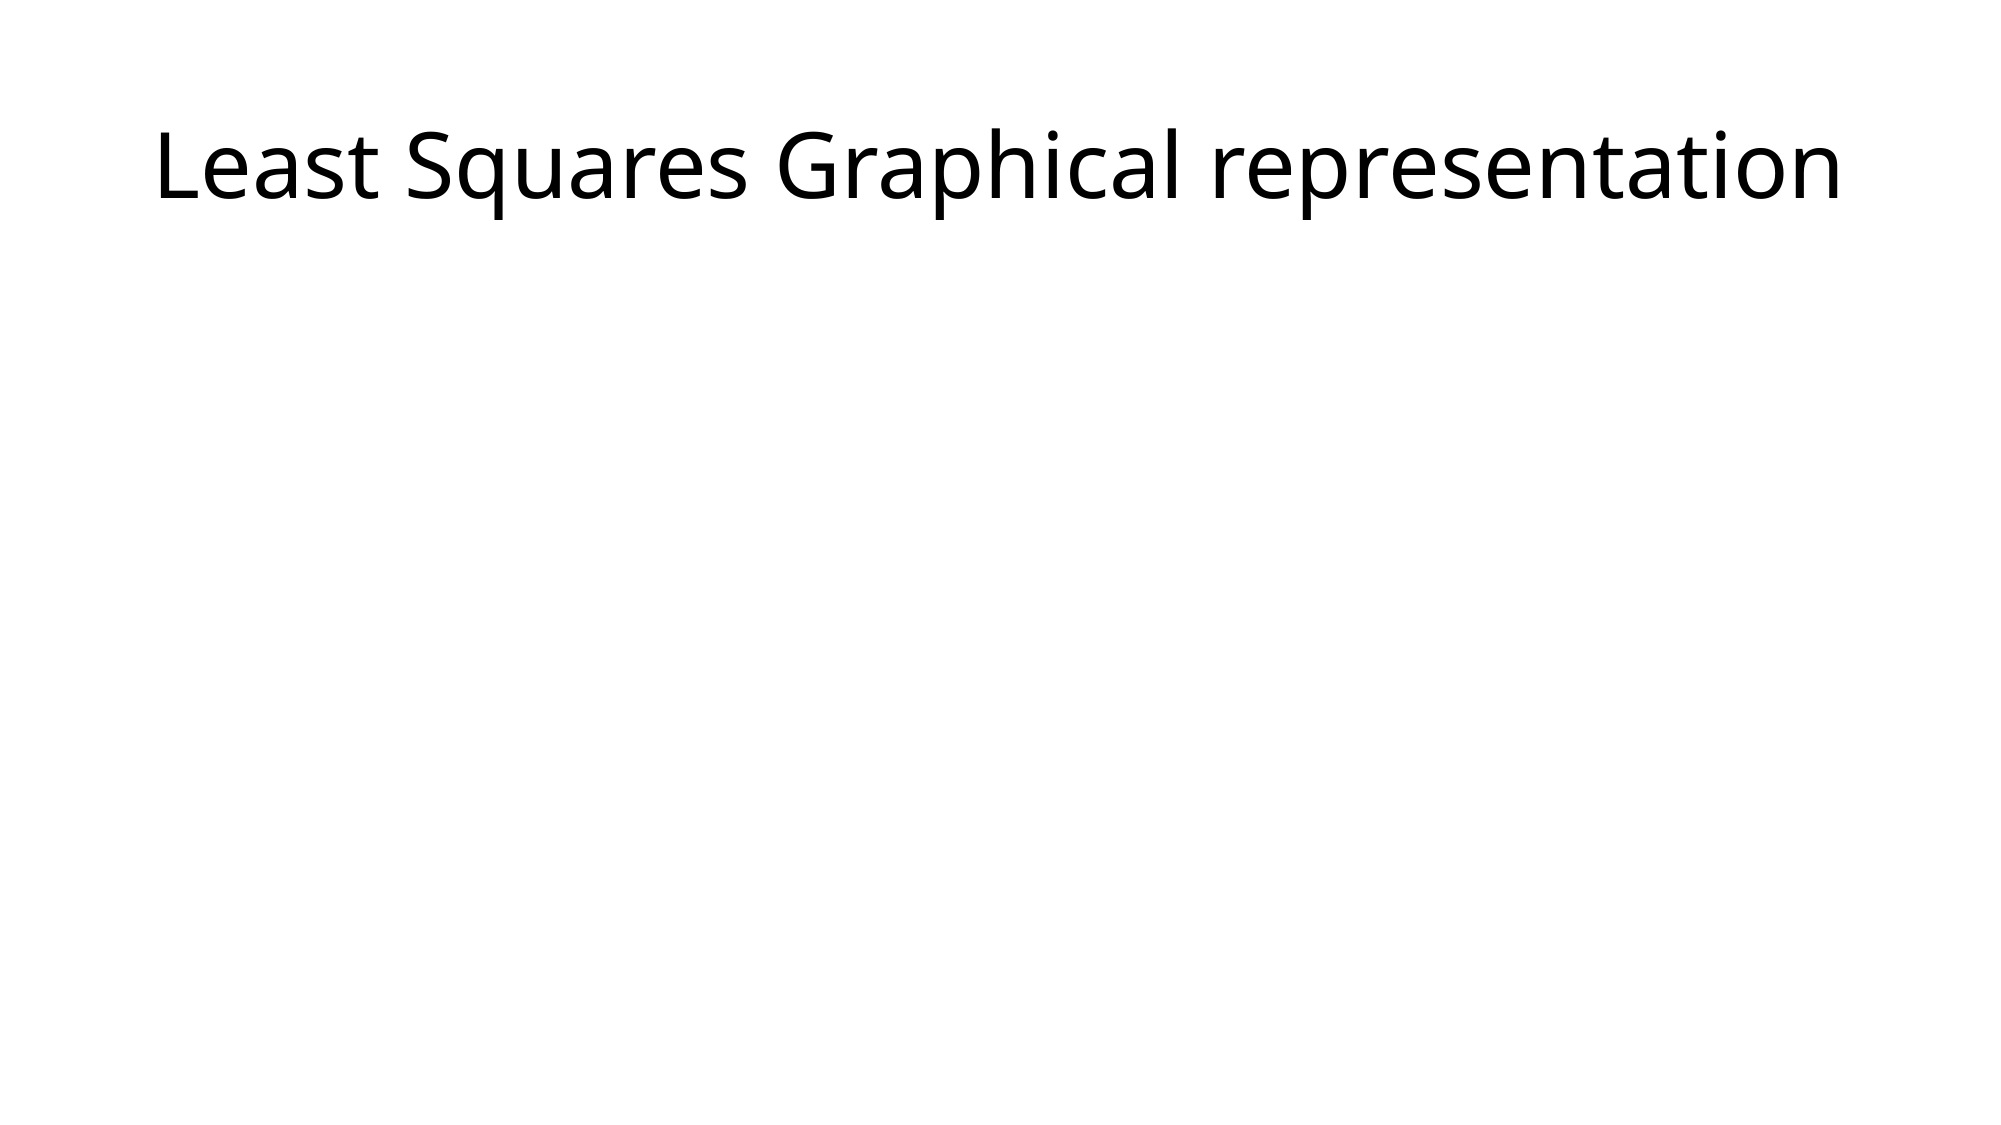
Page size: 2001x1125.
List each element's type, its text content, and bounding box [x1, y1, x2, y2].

title Least Squares Graphical representation [137, 59, 1863, 278]
